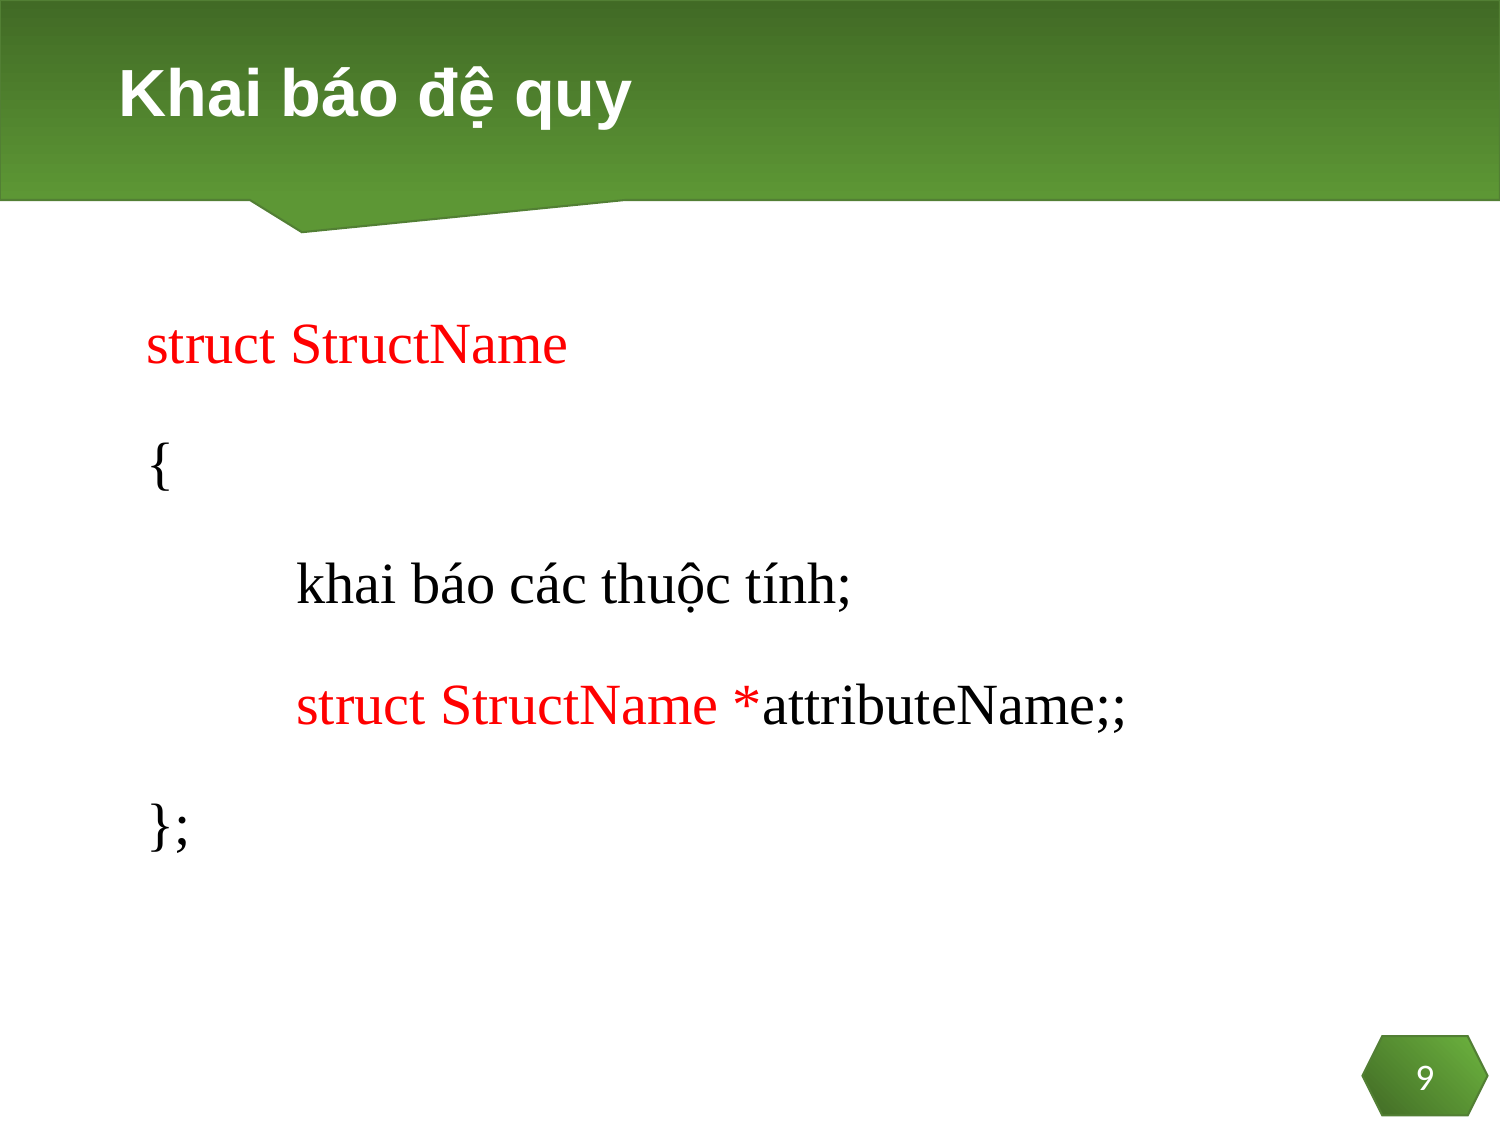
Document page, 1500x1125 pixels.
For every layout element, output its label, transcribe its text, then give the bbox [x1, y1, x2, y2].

list struct StructName { khai báo các thuộc tính; struct StructName *attributeName;; }; [103, 262, 1500, 1075]
title Khai báo đệ quy [103, 12, 1397, 177]
